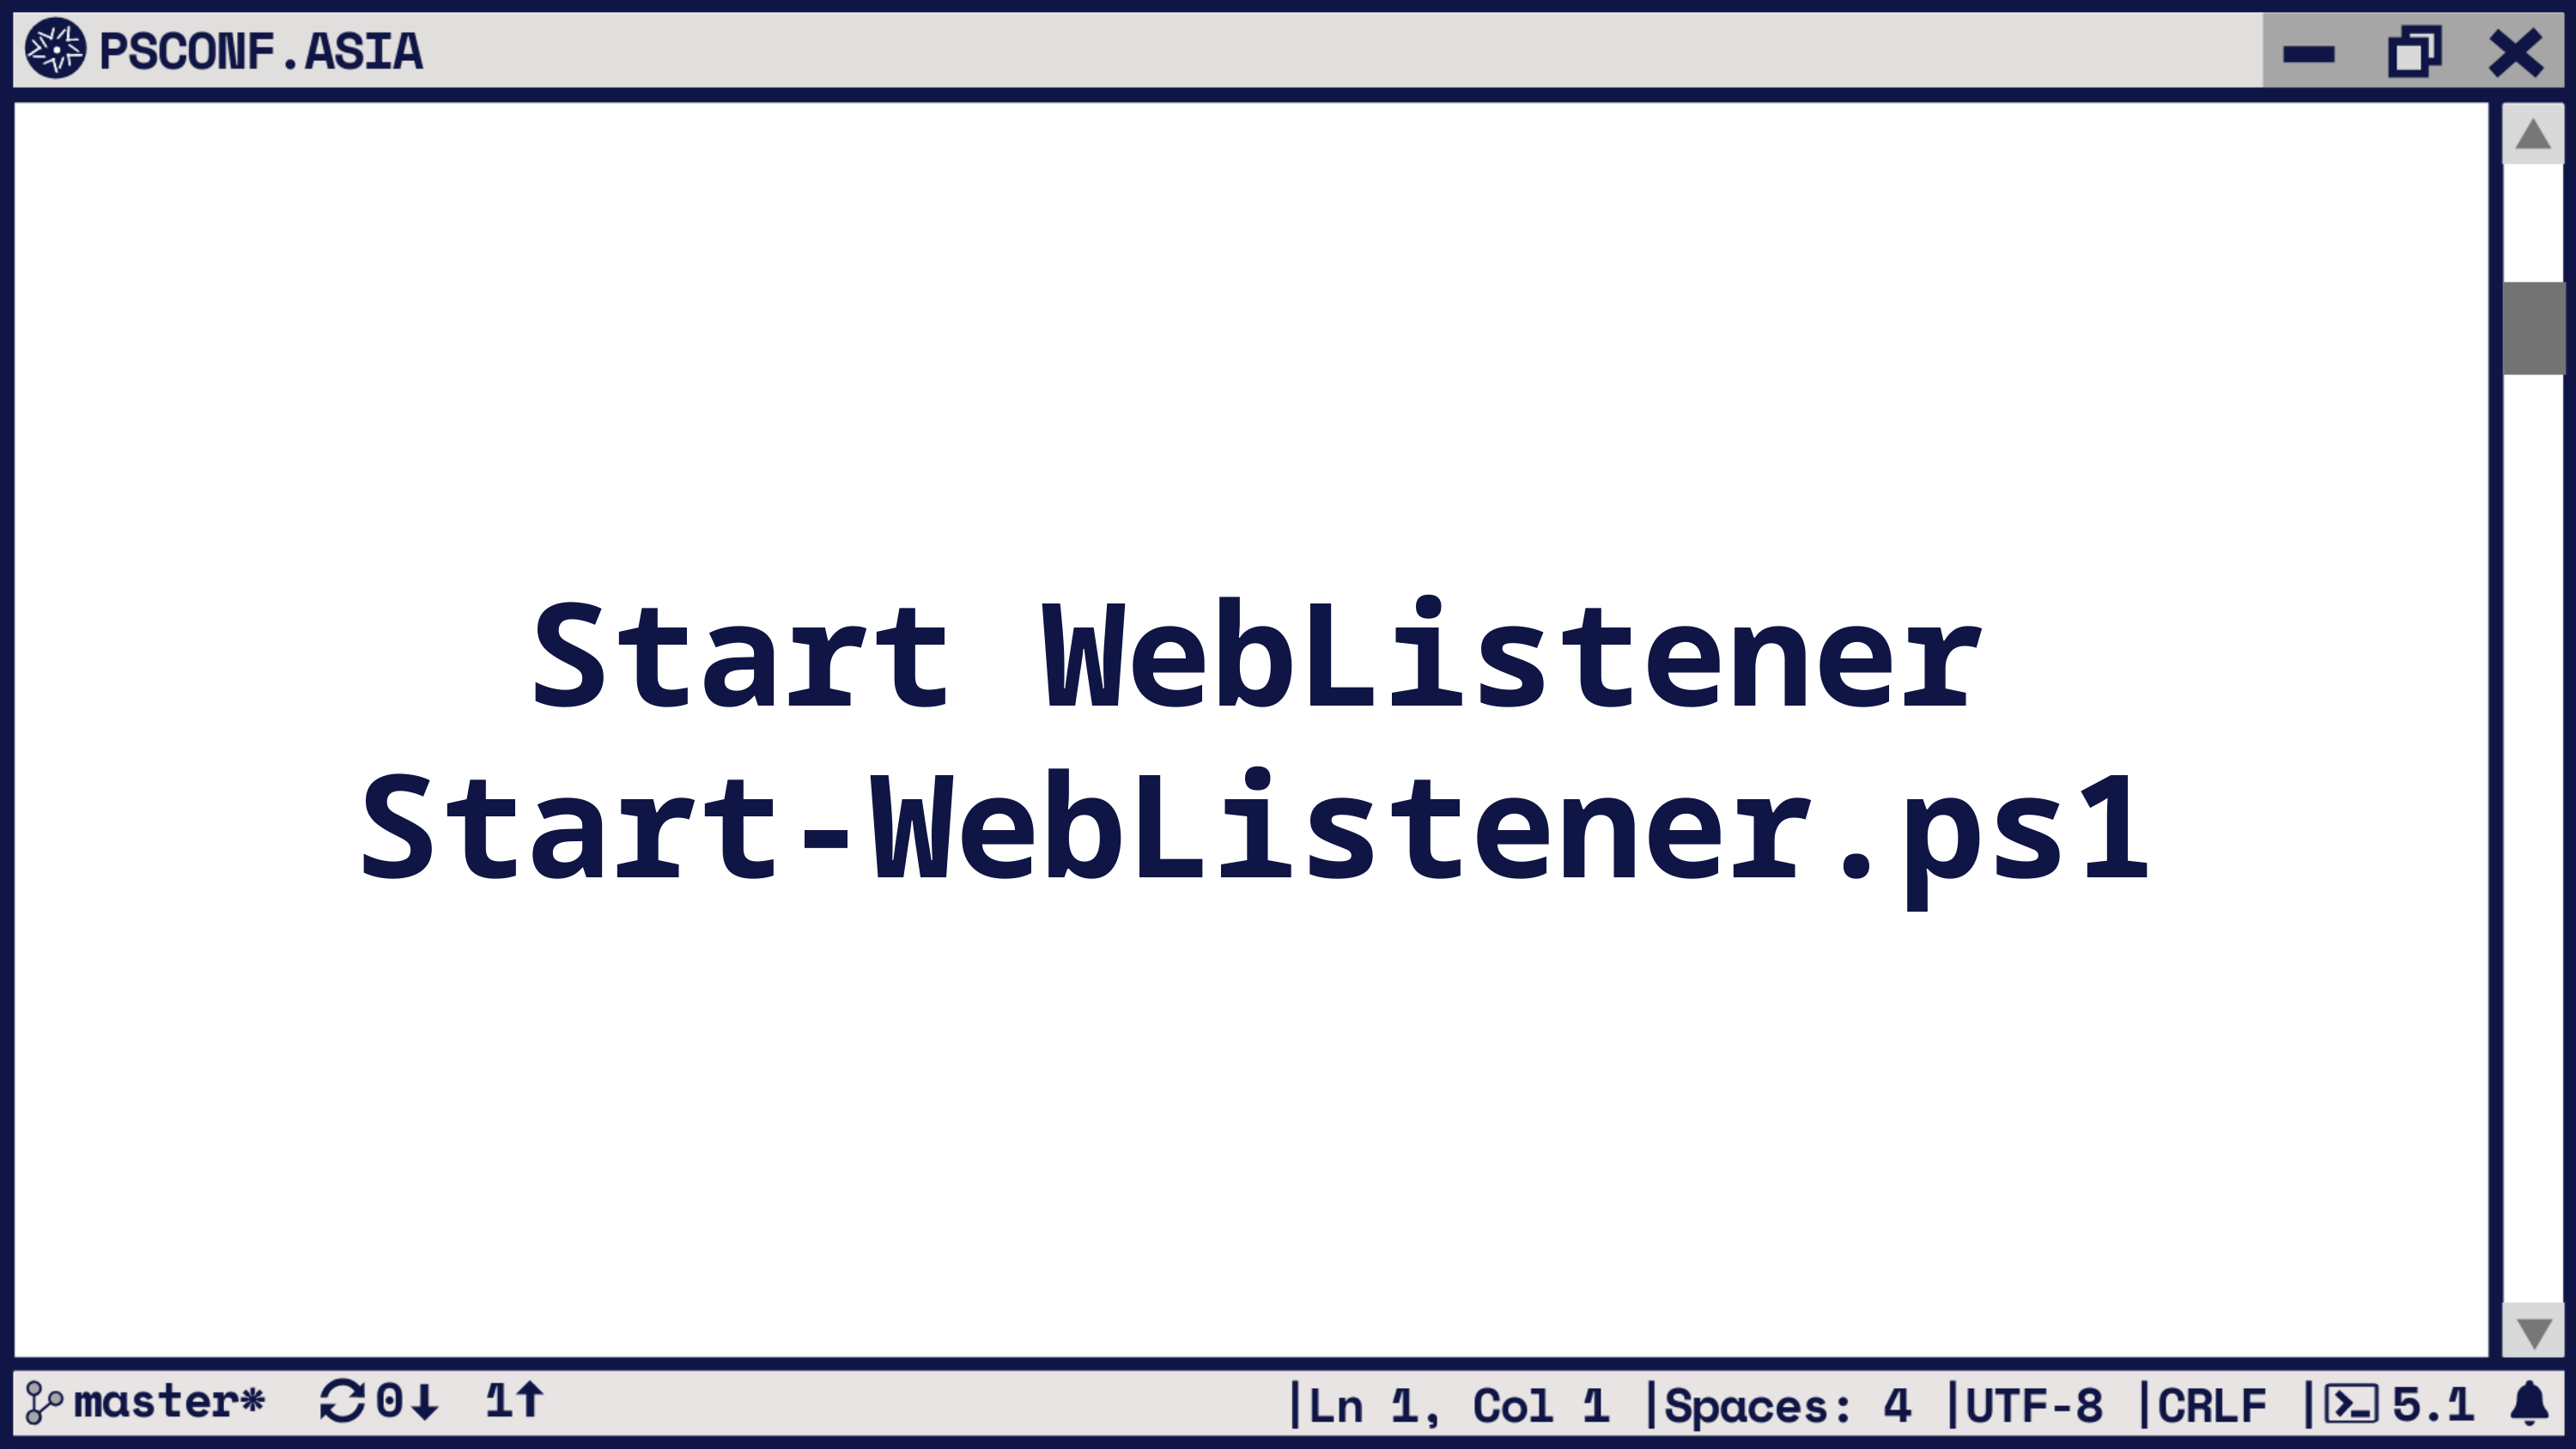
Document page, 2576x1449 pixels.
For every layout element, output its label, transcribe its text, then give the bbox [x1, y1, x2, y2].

text_box Start WebListener Start-WebListener.ps1 [32, 112, 2480, 1358]
picture [0, 0, 2576, 1449]
